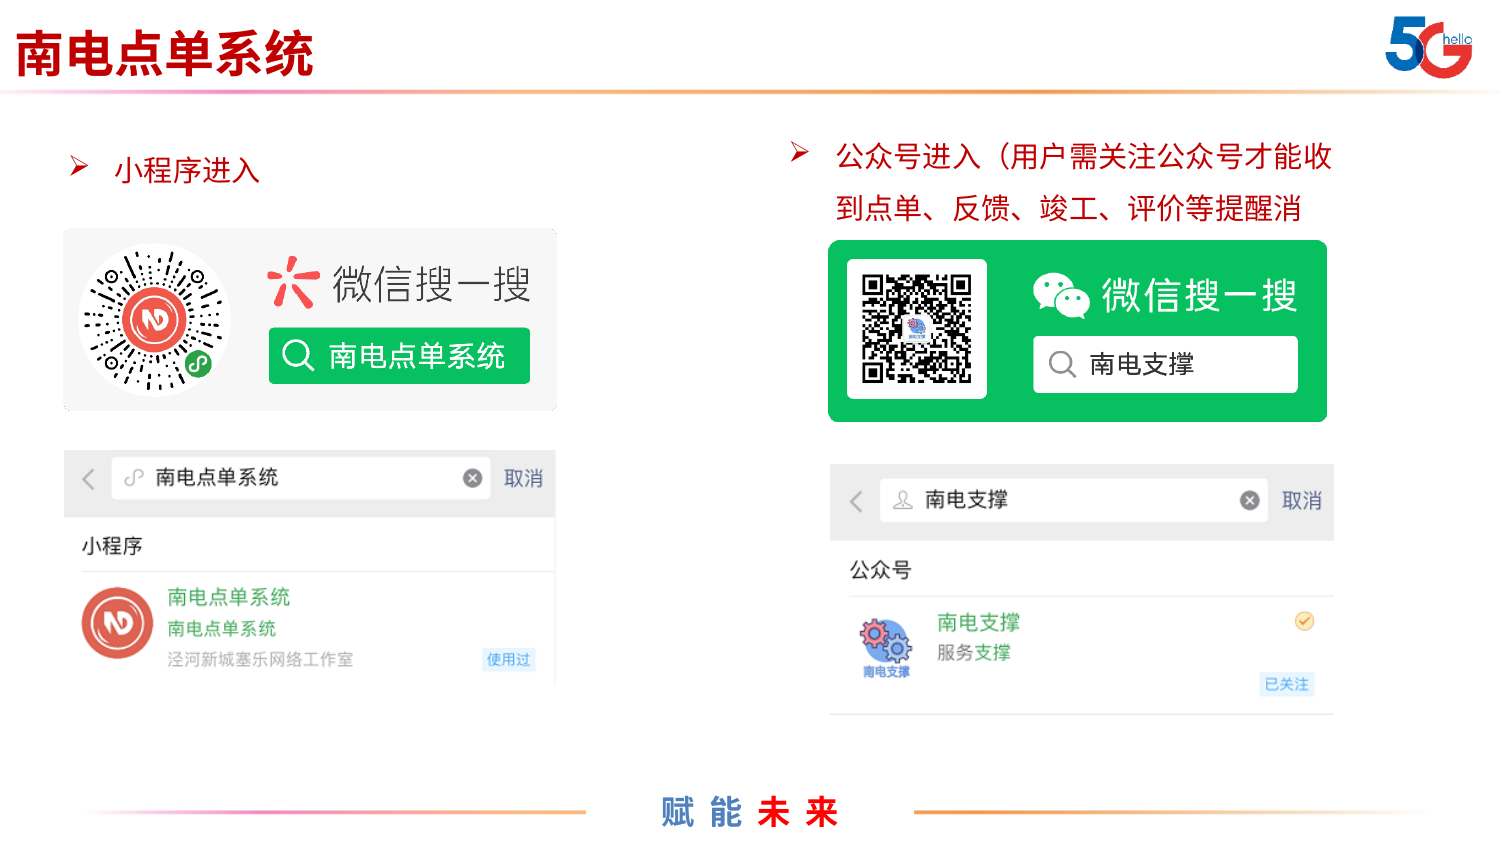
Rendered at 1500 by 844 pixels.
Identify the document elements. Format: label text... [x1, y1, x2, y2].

picture [64, 450, 556, 686]
picture [830, 464, 1334, 715]
picture [827, 239, 1327, 423]
picture [70, 805, 585, 817]
picture [915, 805, 1430, 817]
picture [0, 0, 1500, 98]
text_box 小程序进入 [53, 126, 502, 195]
picture [63, 228, 558, 411]
text_box 南电点单系统 [0, 15, 1252, 87]
text_box 公众号进入（用户需关注公众号才能收到点单、反馈、竣工、评价等提醒消息） [773, 113, 1357, 286]
